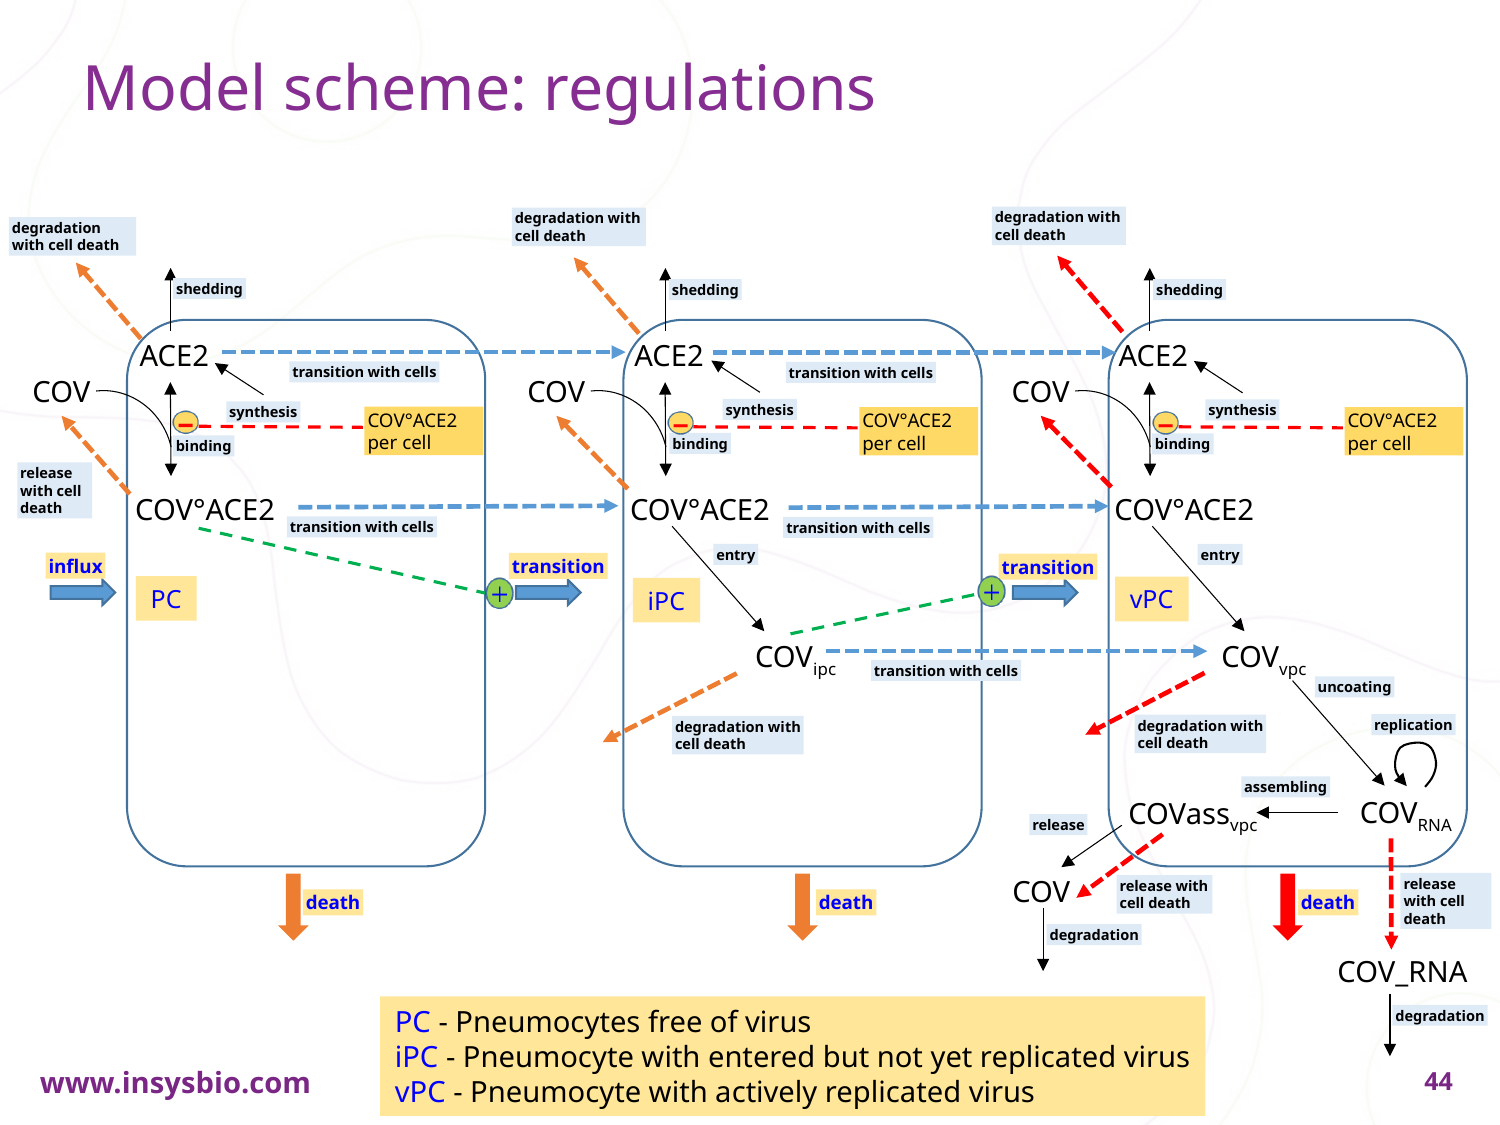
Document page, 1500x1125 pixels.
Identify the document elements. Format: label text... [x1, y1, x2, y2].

title Model scheme: regulations [67, 48, 1434, 132]
slide_number 44 [1206, 1057, 1468, 1113]
text_box PC - Pneumocytes free of virus iPC - Pneumocyte with entered but not yet replicated virus vPC - Pneumocyte with actively replicated virus [380, 1057, 1206, 1116]
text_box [8, 153, 1492, 1057]
